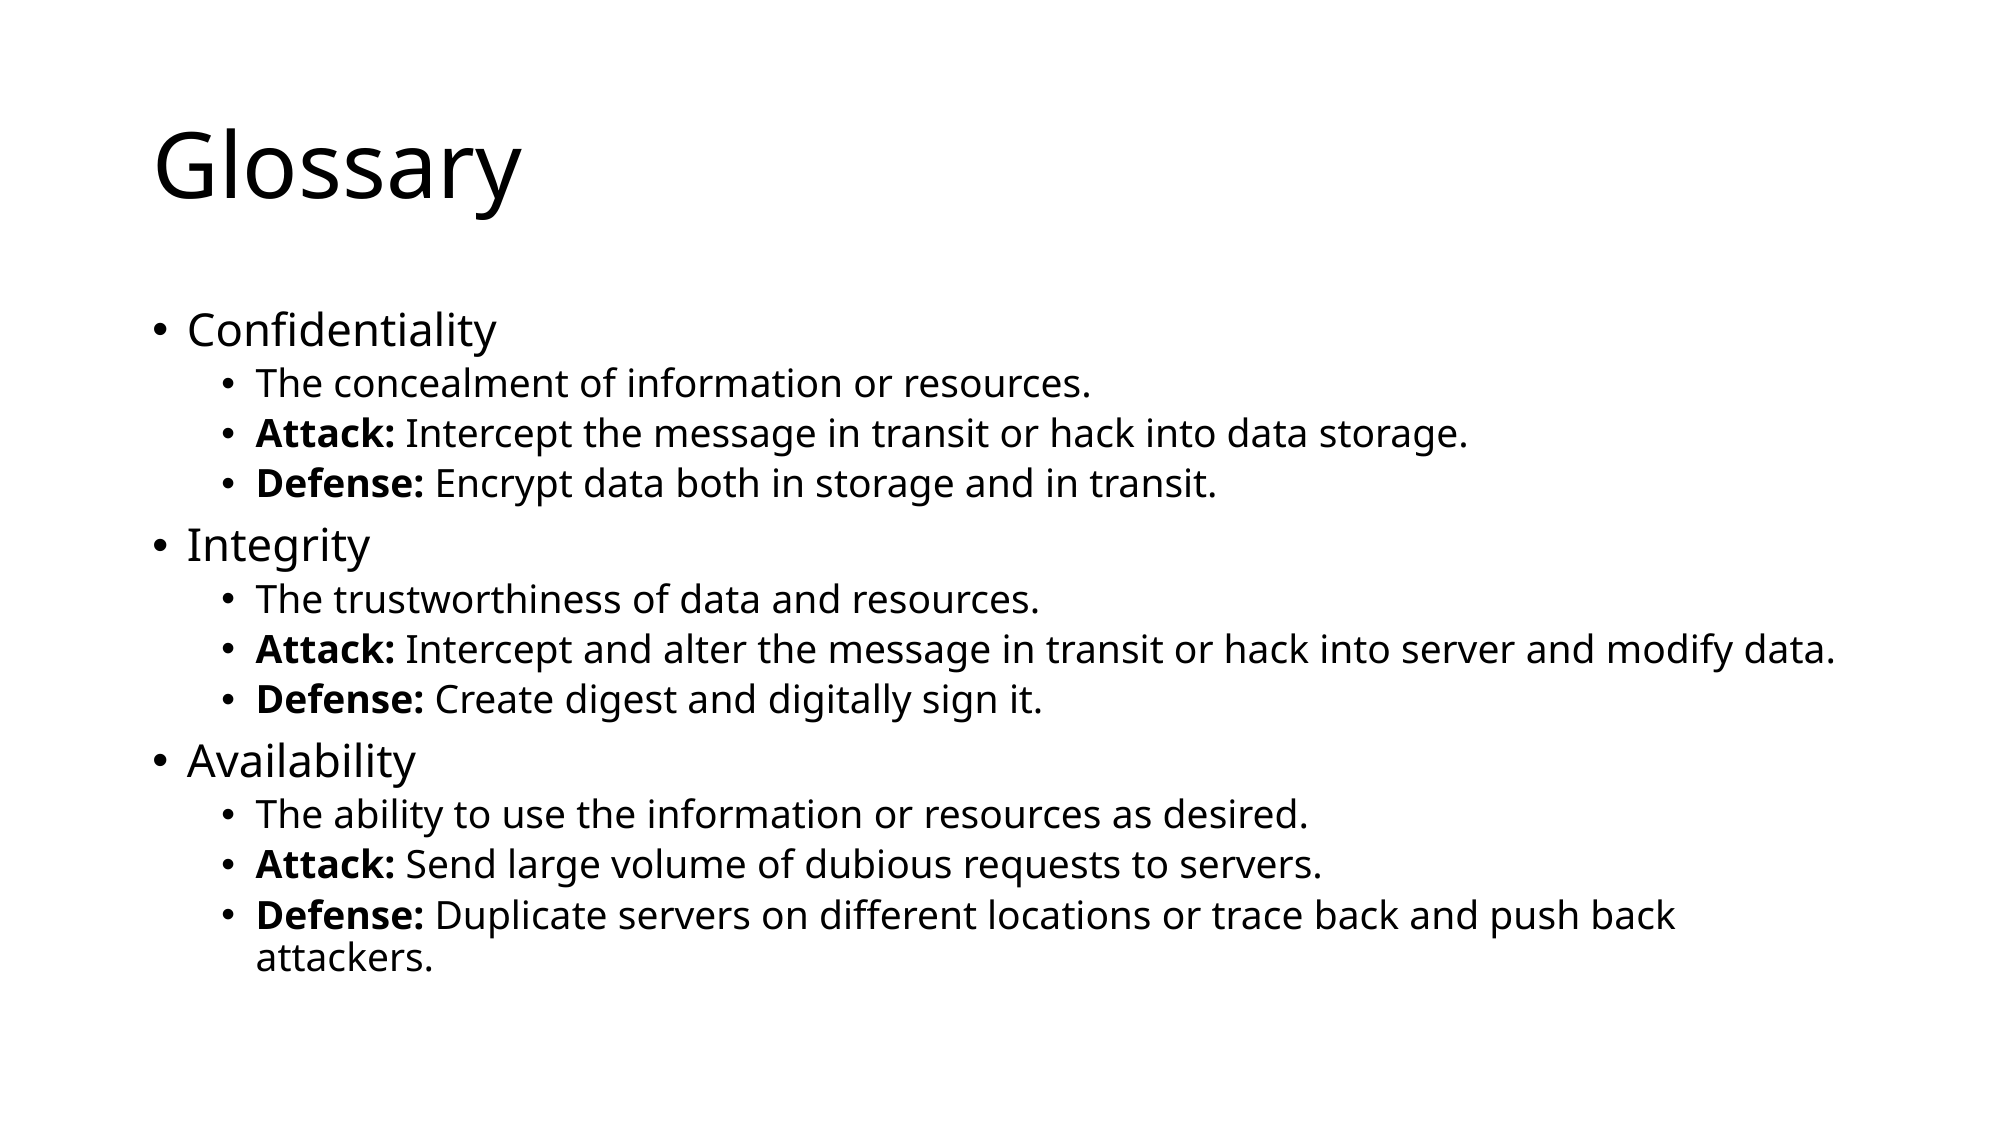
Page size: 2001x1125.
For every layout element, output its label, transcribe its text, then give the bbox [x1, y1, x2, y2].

list Confidentiality The concealment of information or resources. Attack: Intercept the message in transit or hack into data storage. Defense: Encrypt data both in storage and in transit. Integrity The trustworthiness of data and resources. Attack: Intercept and alter the message in transit or hack into server and modify data. Defense: Create digest and digitally sign it. Availability The ability to use the information or resources as desired. Attack: Send large volume of dubious requests to servers. Defense: Duplicate servers on different locations or trace back and push back attackers. [137, 299, 1863, 1014]
title Glossary [137, 59, 1863, 278]
